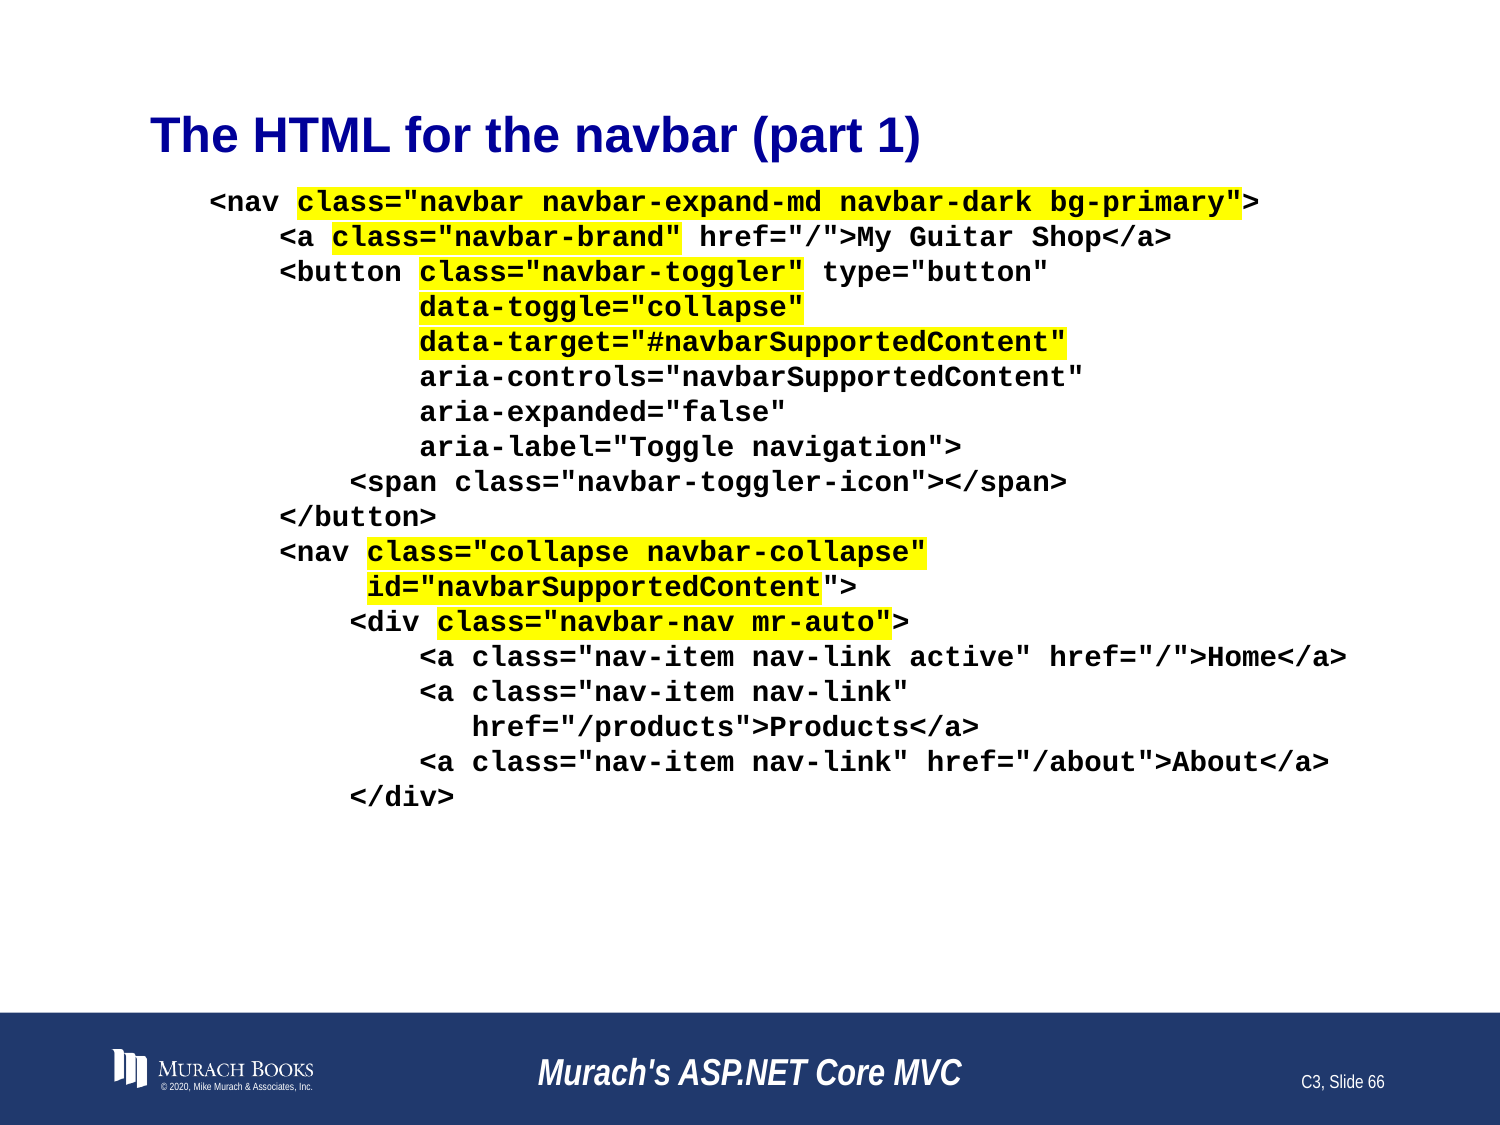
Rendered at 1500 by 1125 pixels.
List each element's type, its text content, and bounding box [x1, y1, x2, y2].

slide_number C3, Slide 66 [1087, 1025, 1400, 1100]
list <nav class="navbar navbar-expand-md navbar-dark bg-primary"> <a class="navbar-brand" href="/">My Guitar Shop</a> <button class="navbar-toggler" type="button" data-toggle="collapse" data-target="#navbarSupportedContent" aria-controls="navbarSupportedContent" aria-expanded="false" aria-label="Toggle navigation"> <span class="navbar-toggler-icon"></span> </button> <nav class="collapse navbar-collapse" id="navbarSupportedContent"> <div class="navbar-nav mr-auto"> <a class="nav-item nav-link active" href="/">Home</a> <a class="nav-item nav-link" href="/products">Products</a> <a class="nav-item nav-link" href="/about">About</a> </div> [137, 174, 1375, 975]
footer © 2020, Mike Murach & Associates, Inc. [12, 1025, 463, 1100]
title The HTML for the navbar (part 1) [150, 102, 1350, 164]
slide_number Murach's ASP.NET Core MVC [463, 1025, 1050, 1100]
